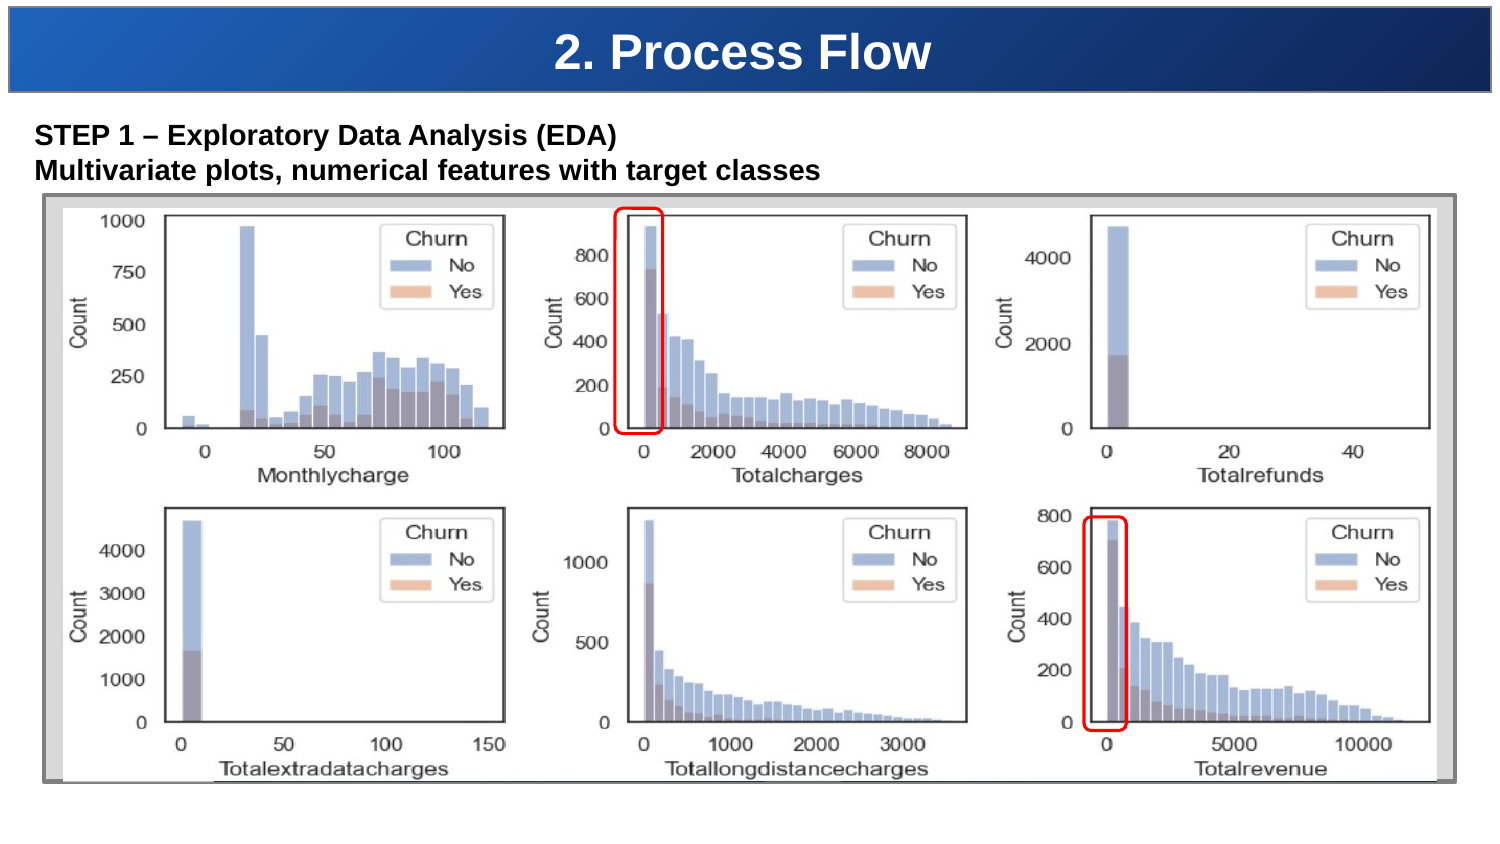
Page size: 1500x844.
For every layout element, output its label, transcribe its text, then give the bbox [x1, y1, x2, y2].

text_box STEP 1 – Exploratory Data Analysis (EDA) Multivariate plots, numerical features with target classes [19, 109, 838, 229]
text_box [44, 229, 63, 782]
picture [63, 208, 1437, 782]
text_box 2. Process Flow [8, 6, 1492, 93]
text_box [838, 195, 1456, 782]
